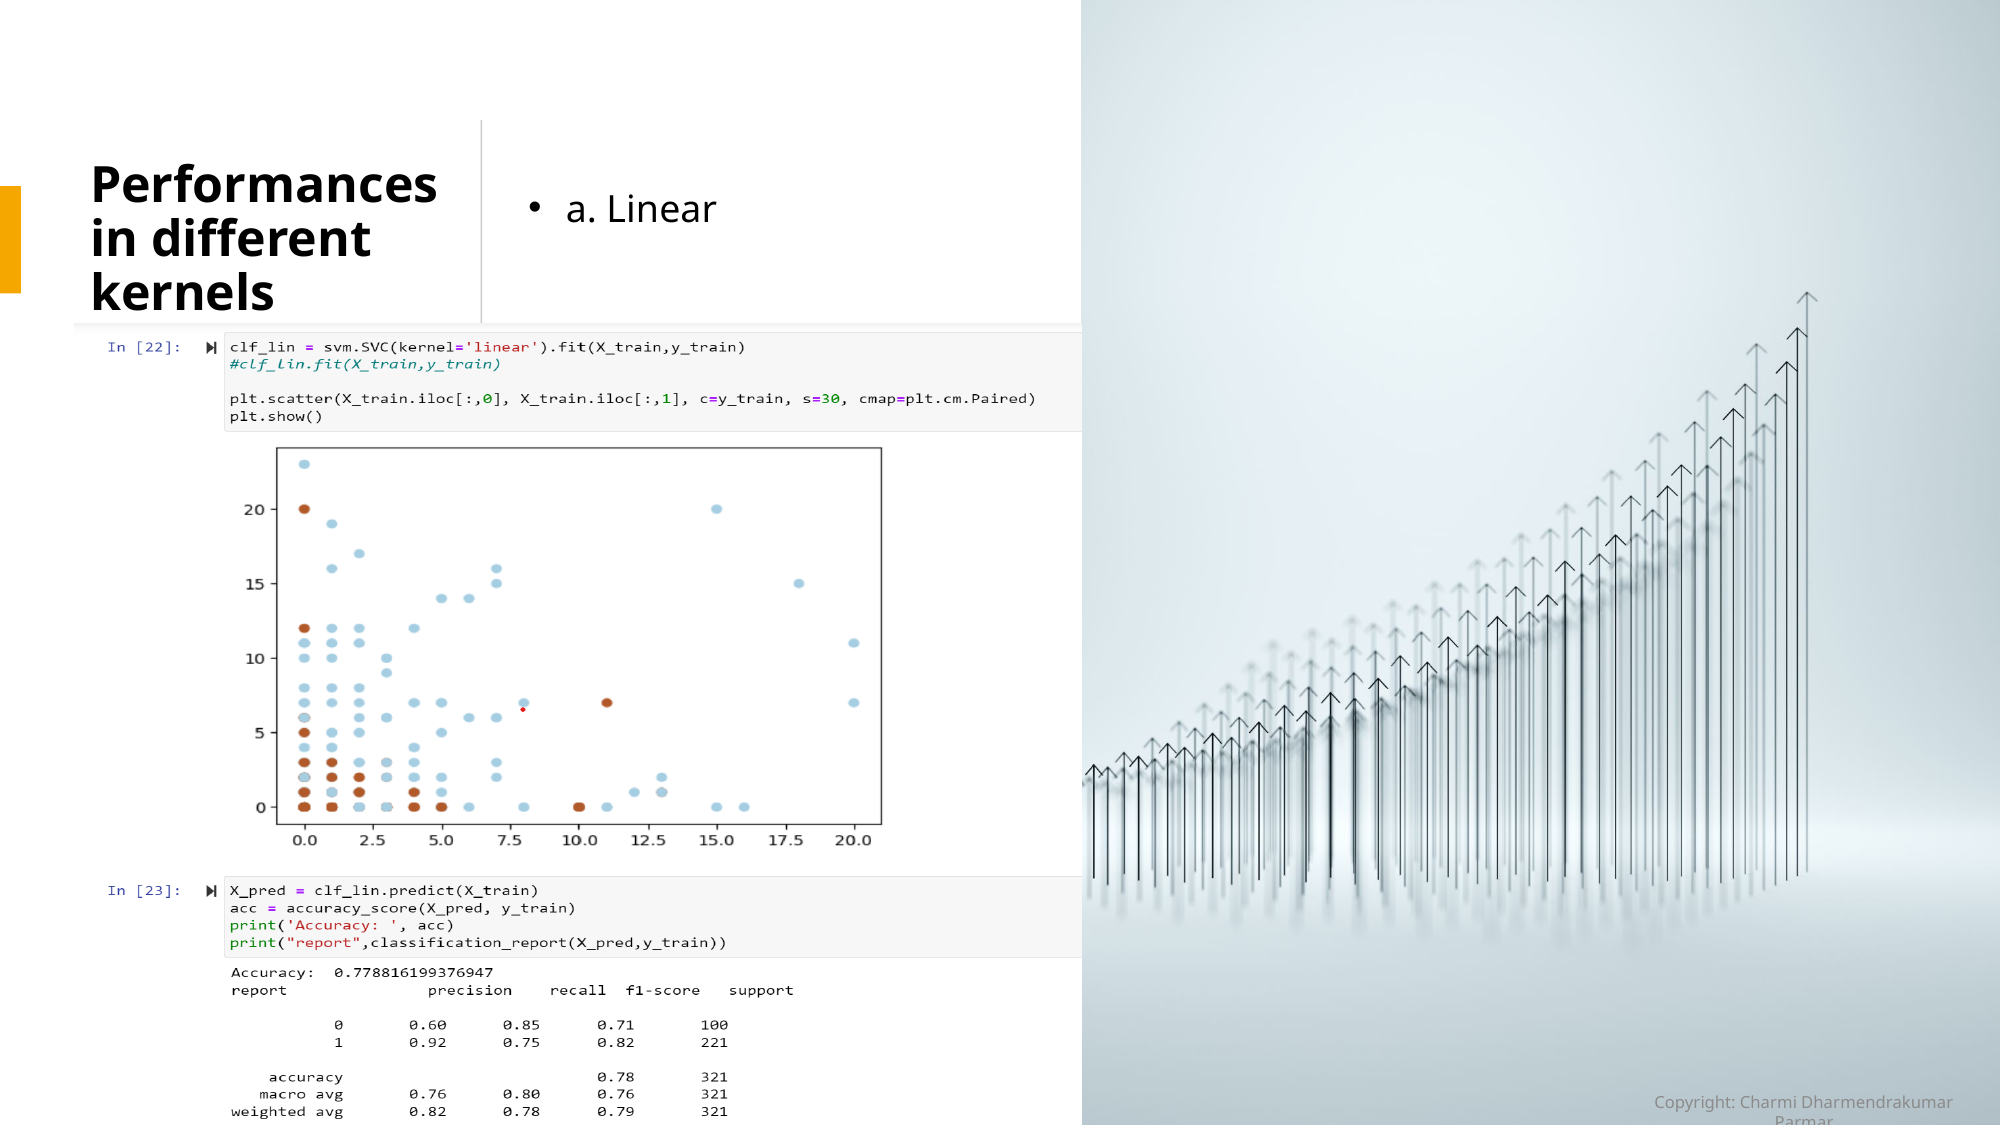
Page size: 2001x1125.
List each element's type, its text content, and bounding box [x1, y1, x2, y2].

picture [74, 0, 2000, 1125]
text_box [0, 185, 22, 294]
title Performances in different kernels [75, 67, 466, 323]
text_box [0, 0, 1081, 1125]
list a. Linear [513, 67, 1050, 323]
